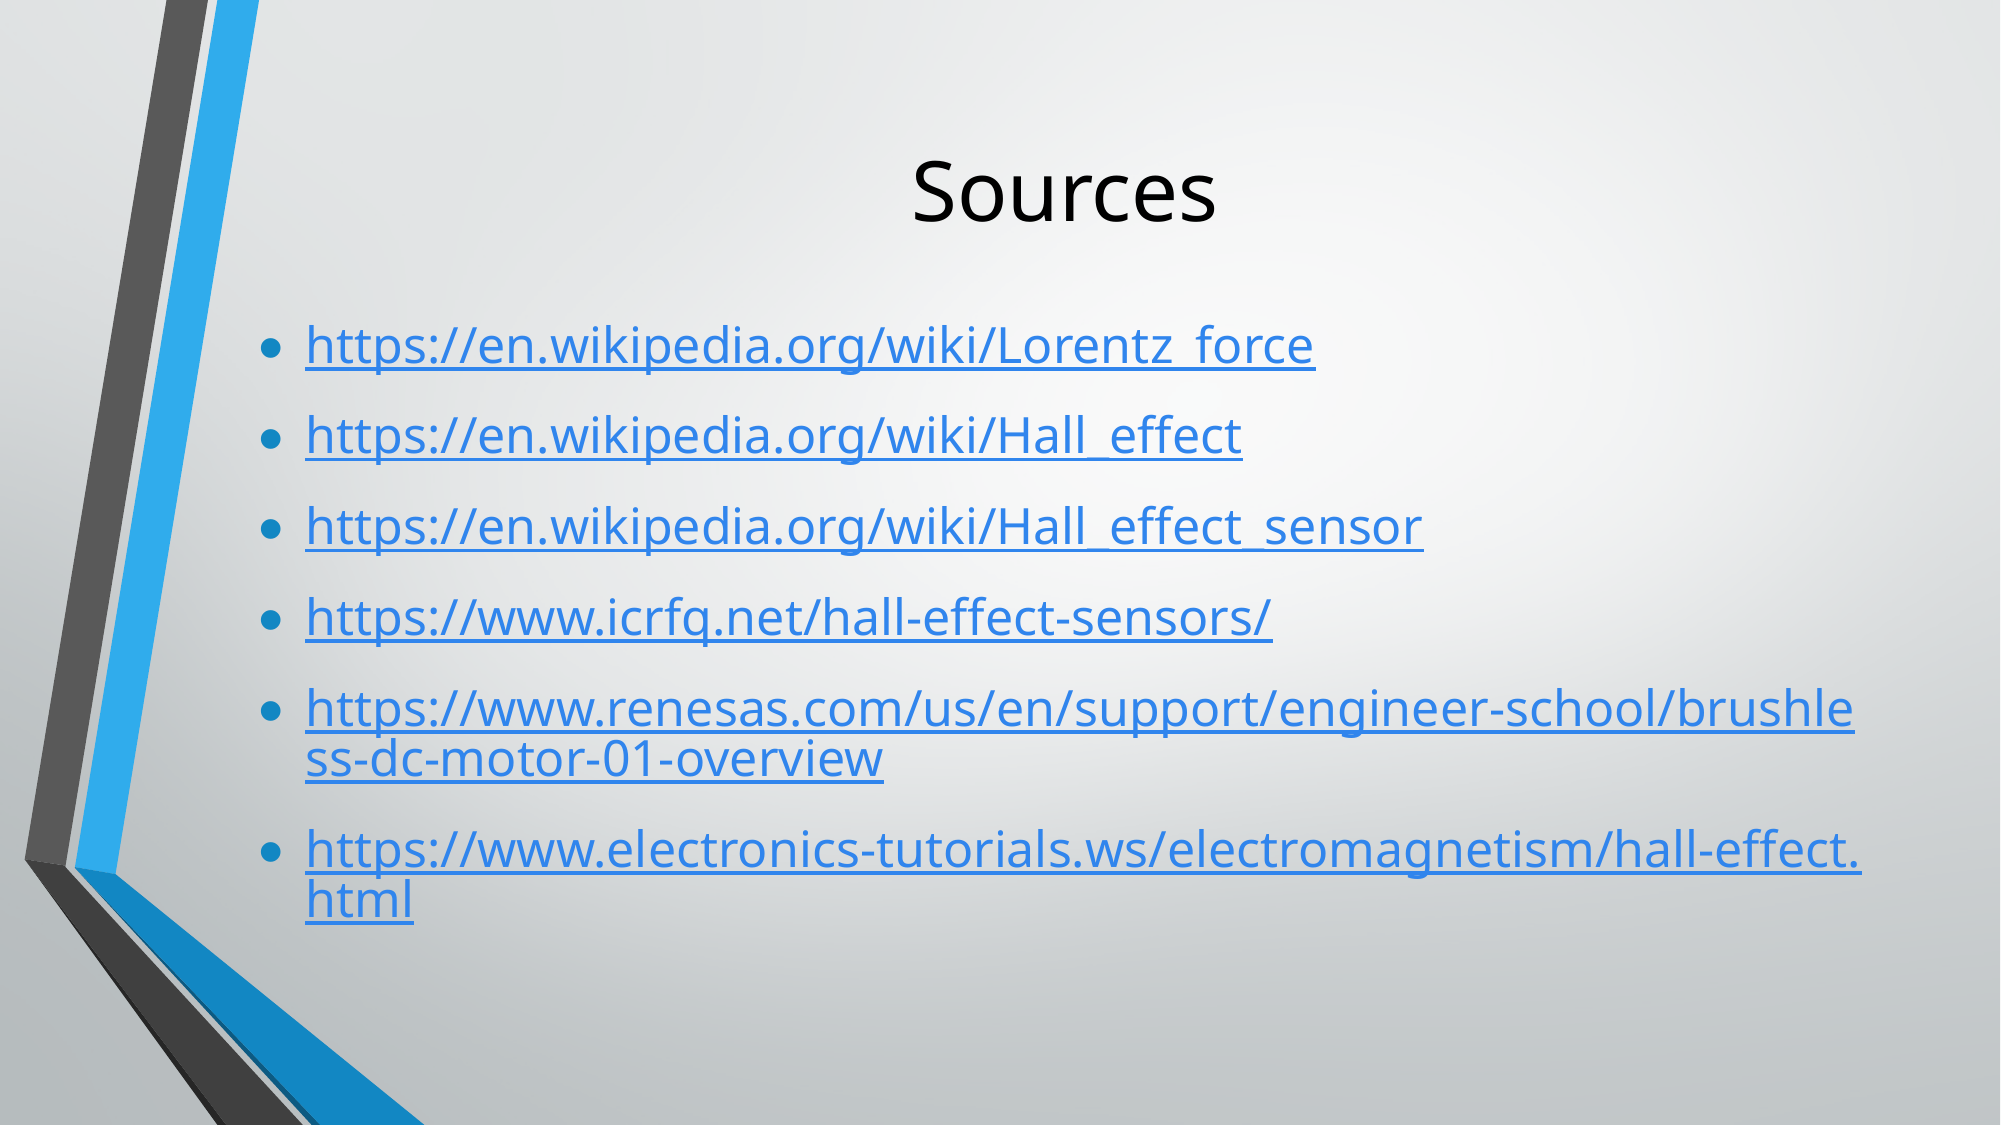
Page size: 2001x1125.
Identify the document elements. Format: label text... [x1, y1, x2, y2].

title Sources [243, 112, 1887, 264]
list https://en.wikipedia.org/wiki/Lorentz_force https://en.wikipedia.org/wiki/Hall_effect https://en.wikipedia.org/wiki/Hall_effect_sensor https://www.icrfq.net/hall-effect-sensors/ https://www.renesas.com/us/en/support/engineer-school/brushless-dc-motor-01-overview https://www.electronics-tutorials.ws/electromagnetism/hall-effect.html [243, 280, 1887, 950]
